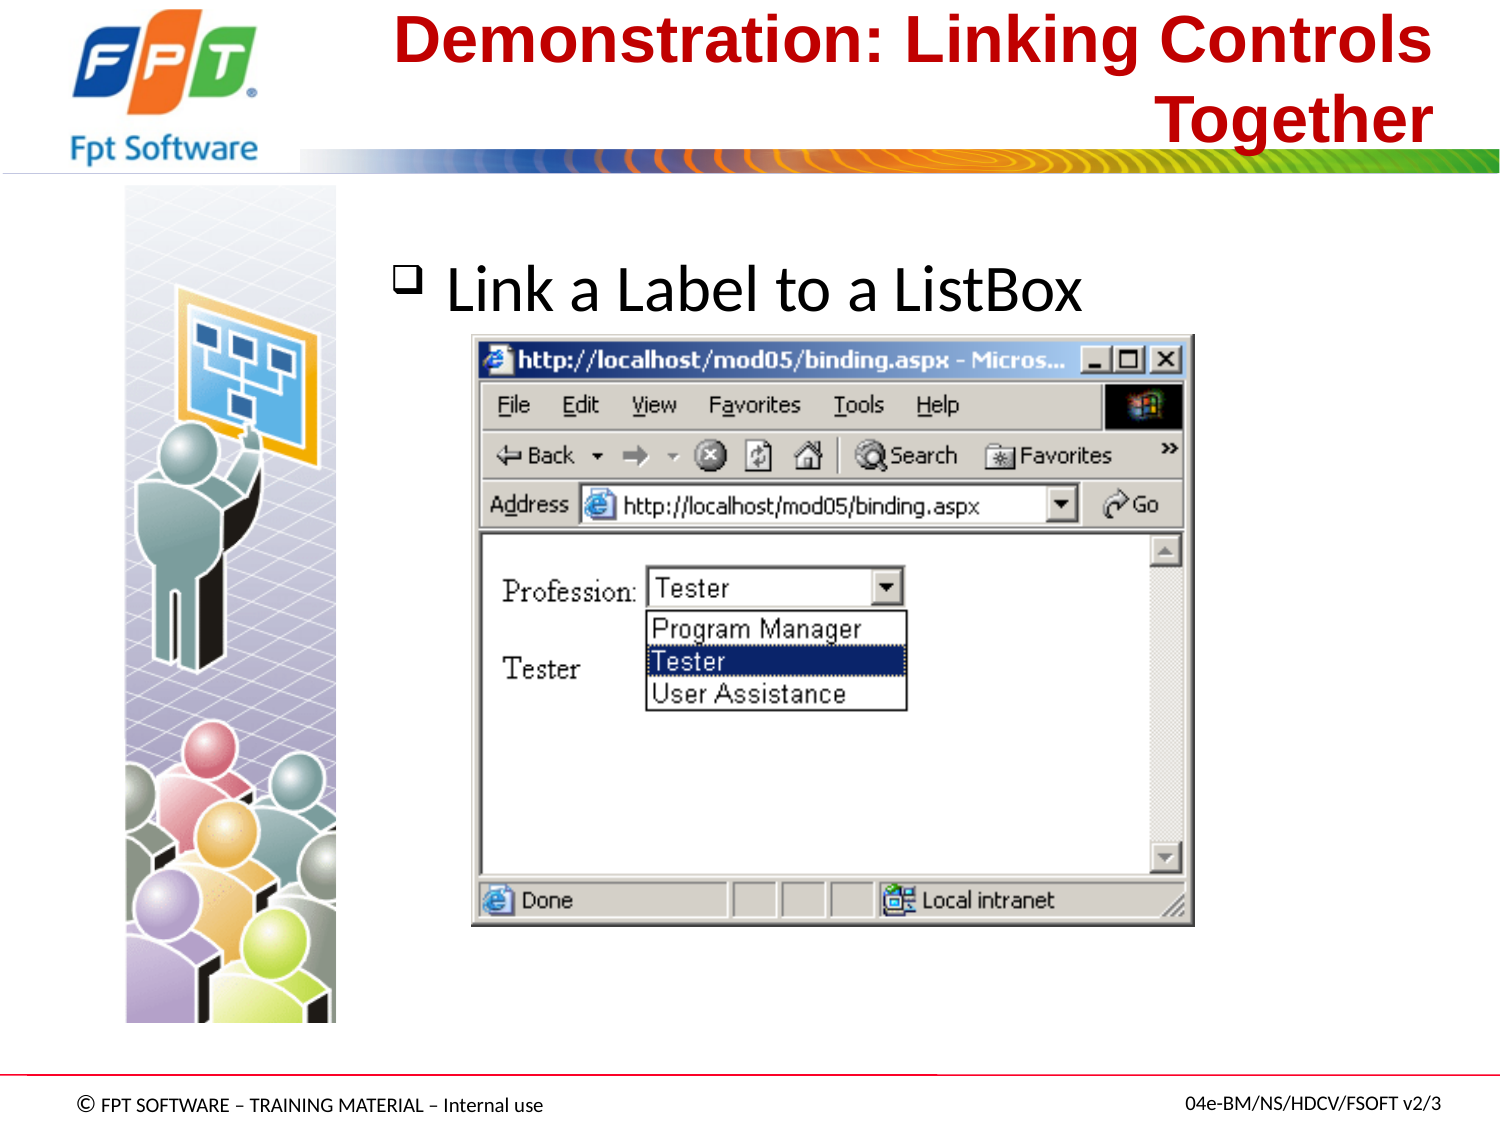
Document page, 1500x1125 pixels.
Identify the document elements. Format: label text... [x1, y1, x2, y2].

list Link a Label to a ListBox [374, 236, 1302, 985]
picture [471, 334, 1195, 928]
picture [0, 8, 1500, 1024]
title Demonstration: Linking Controls Together [105, 24, 1450, 164]
